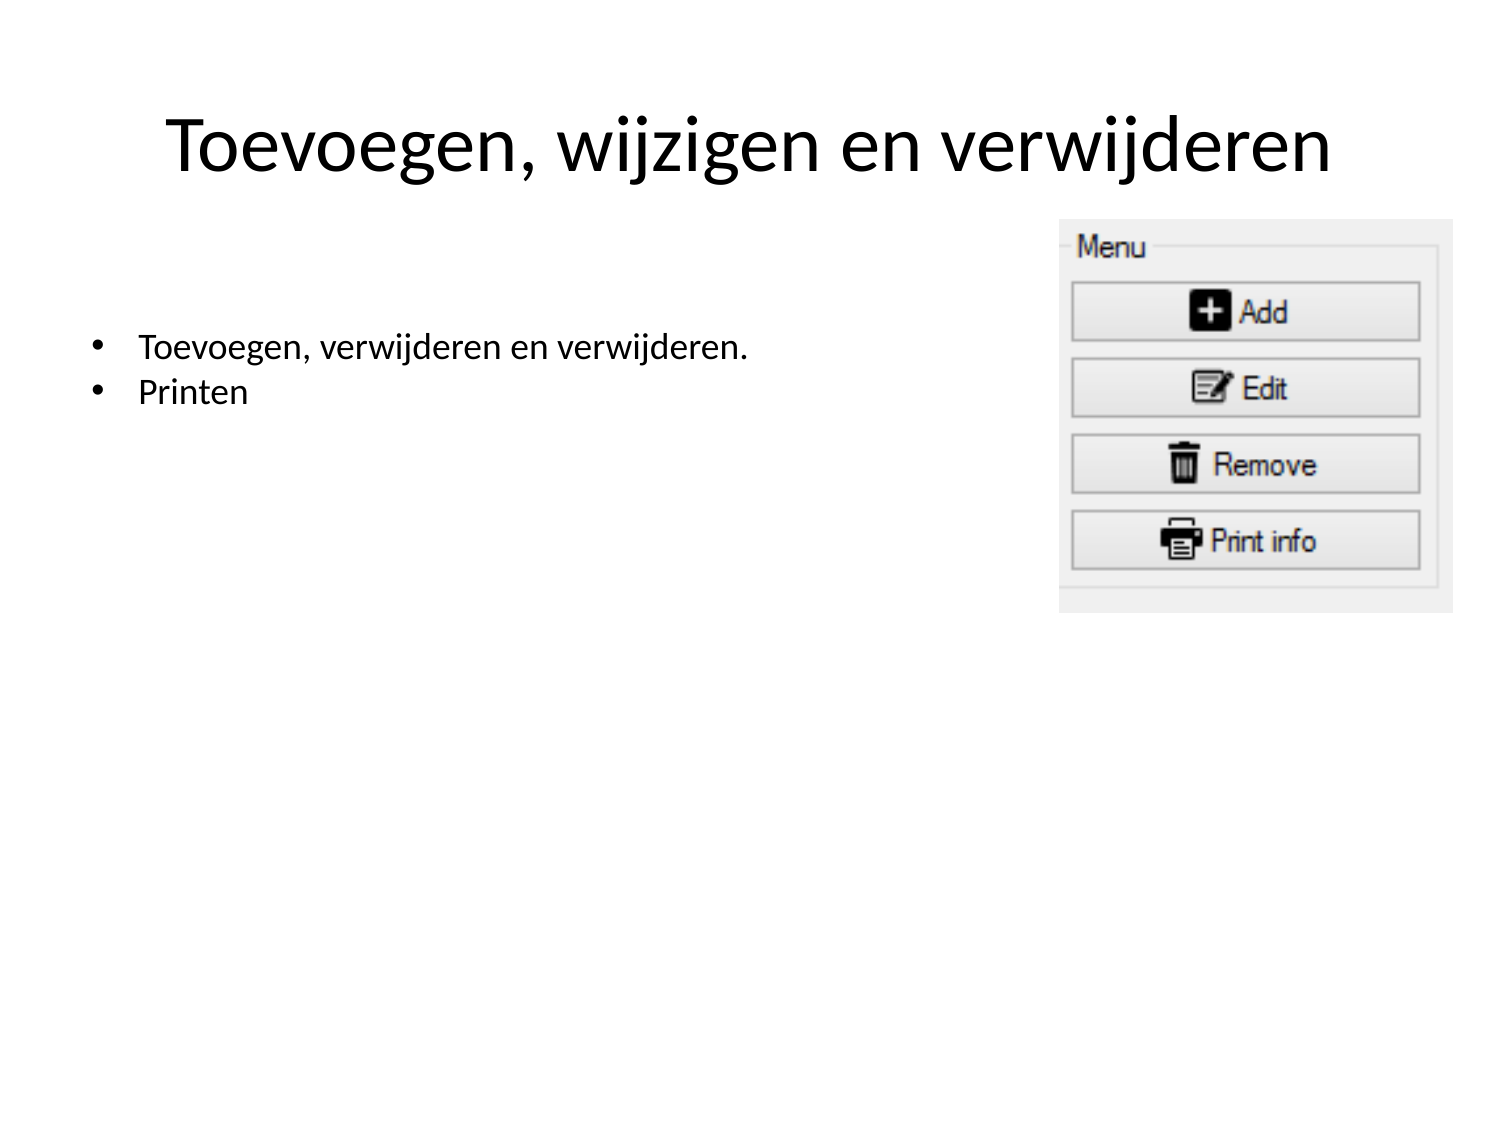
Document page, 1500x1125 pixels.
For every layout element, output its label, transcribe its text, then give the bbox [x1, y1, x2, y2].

text_box Toevoegen, verwijderen en verwijderen. Printen [76, 314, 1053, 420]
picture [1059, 219, 1453, 613]
title Toevoegen, wijzigen en verwijderen [75, 45, 1425, 233]
